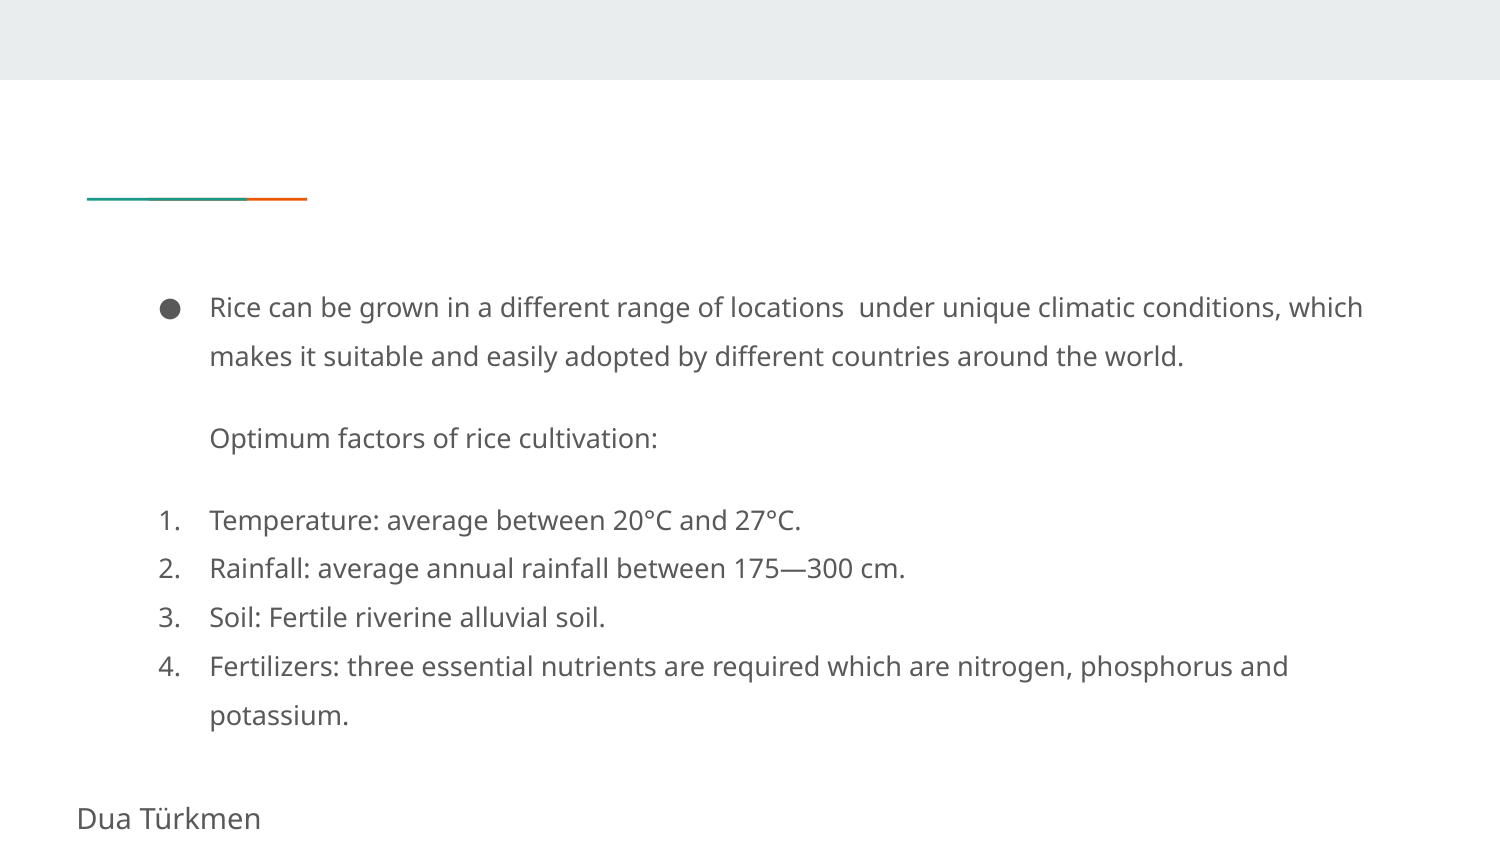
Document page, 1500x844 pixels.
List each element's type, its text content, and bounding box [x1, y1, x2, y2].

list Rice can be grown in a different range of locations under unique climatic conditions, which makes it suitable and easily adopted by different countries around the world. Optimum factors of rice cultivation: Temperature: average between 20°C and 27°C. Rainfall: average annual rainfall between 175—300 cm. Soil: Fertile riverine alluvial soil. Fertilizers: three essential nutrients are required which are nitrogen, phosphorus and potassium. [119, 259, 1381, 827]
text_box Dua Türkmen [61, 785, 293, 844]
